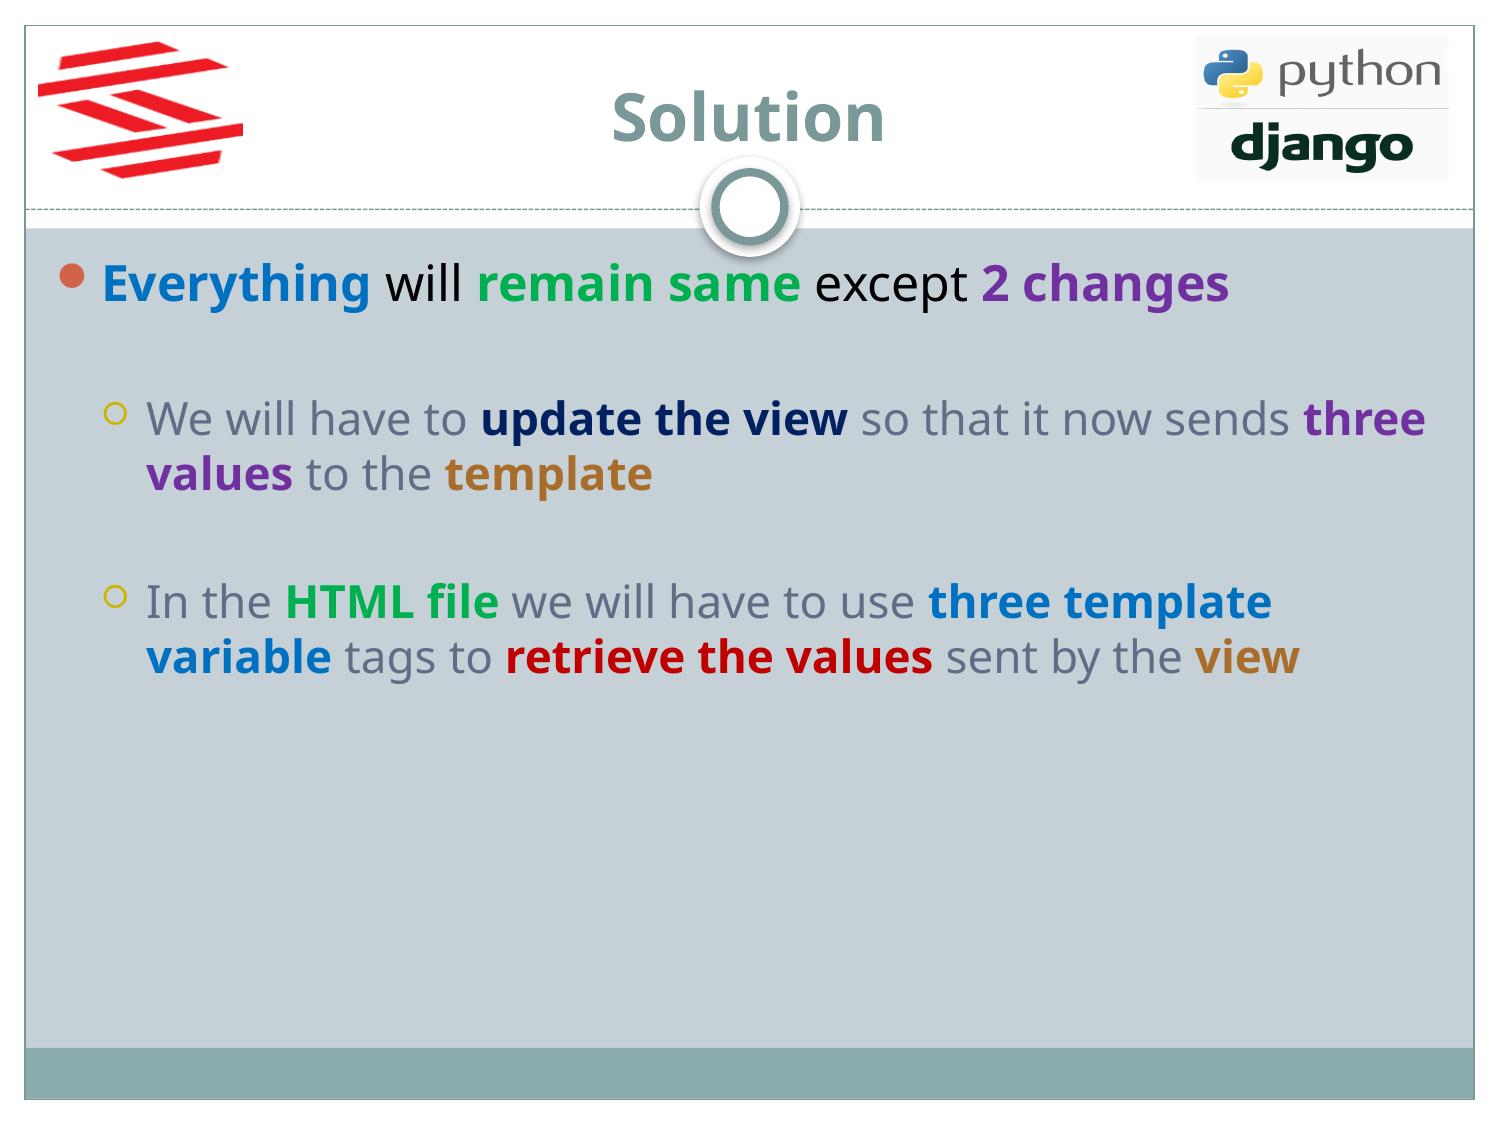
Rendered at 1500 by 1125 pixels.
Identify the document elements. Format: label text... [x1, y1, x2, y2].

picture [37, 40, 243, 185]
picture [1195, 34, 1449, 183]
title Solution [237, 37, 1190, 162]
list Everything will remain same except 2 changes We will have to update the view so that it now sends three values to the template In the HTML file we will have to use three template variable tags to retrieve the values sent by the view [41, 243, 1471, 1125]
